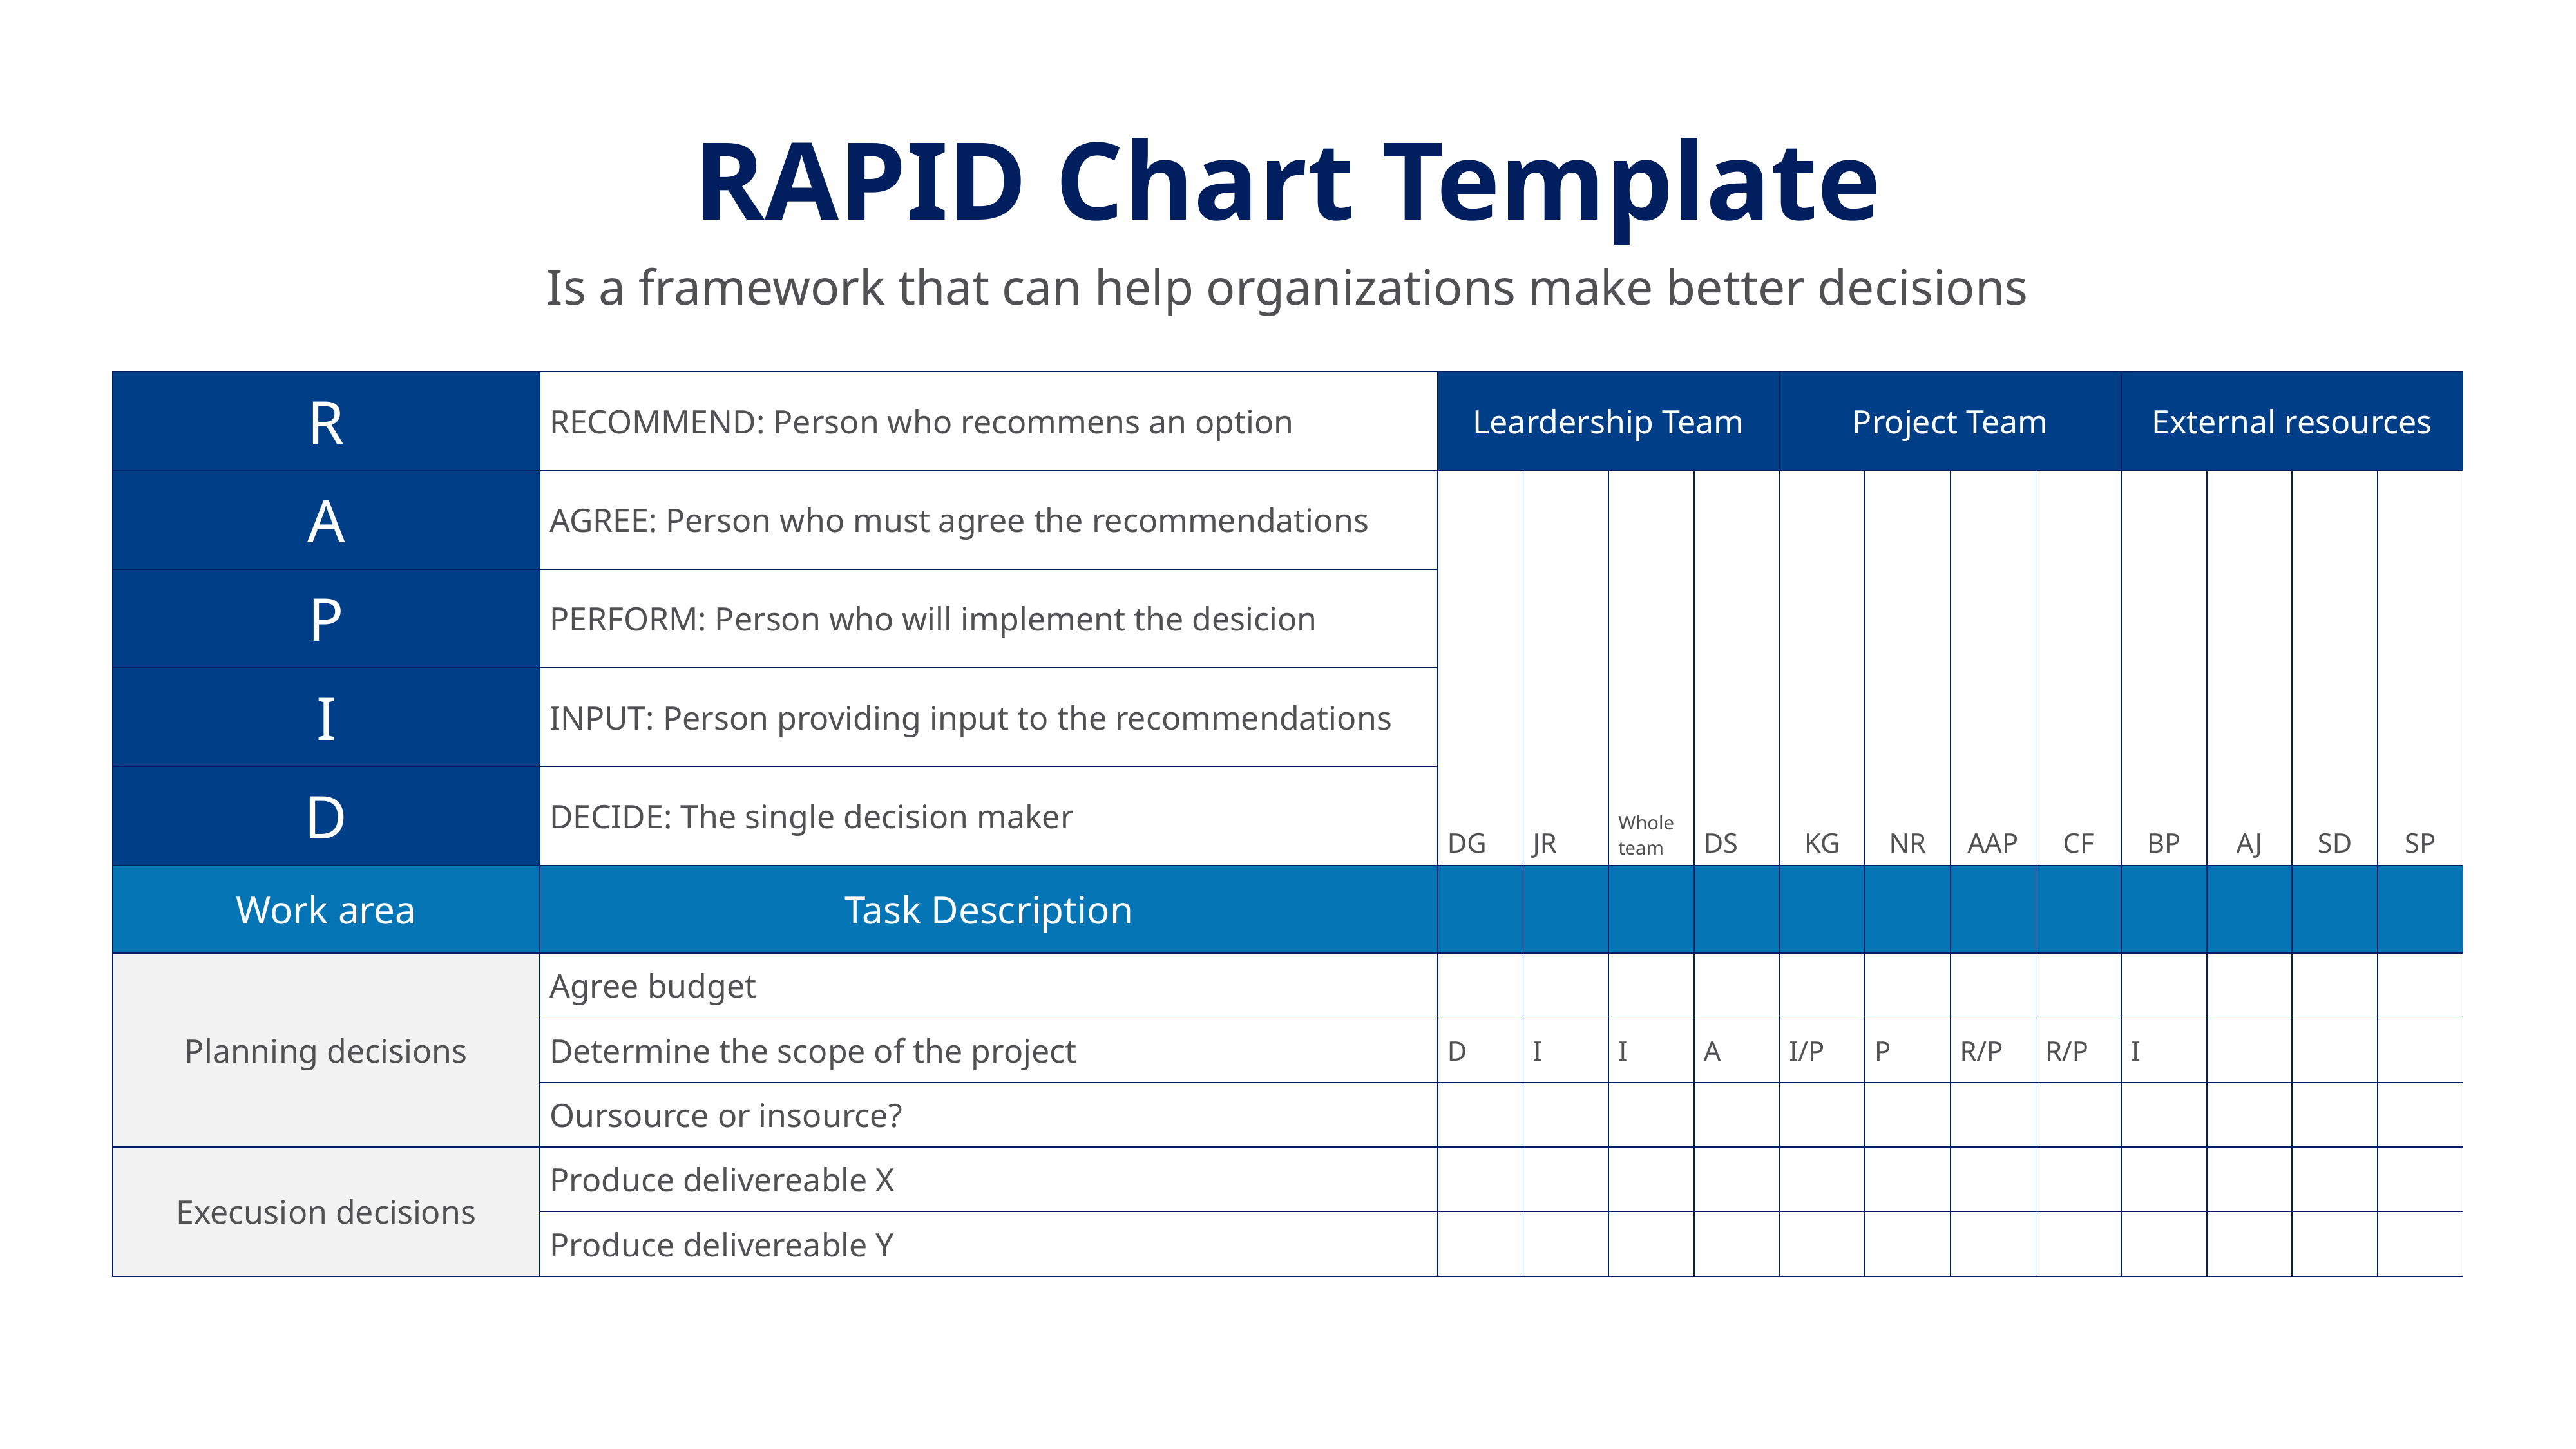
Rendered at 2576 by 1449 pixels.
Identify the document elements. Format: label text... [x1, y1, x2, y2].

table_cell [1609, 954, 1693, 1018]
table_cell Produce delivereable Y [540, 1212, 1437, 1276]
table_cell [1780, 1212, 1864, 1276]
table_cell [1609, 1212, 1693, 1276]
table_cell [2378, 1018, 2463, 1082]
table_cell Work area [113, 866, 539, 952]
table_cell [1438, 954, 1523, 1018]
table_cell A [1695, 1018, 1779, 1082]
table_cell D [113, 767, 539, 865]
table_cell [2208, 1212, 2291, 1276]
table_cell [2122, 954, 2206, 1018]
table_cell Whole team [1609, 471, 1693, 865]
table_cell CF [2036, 471, 2121, 865]
table_cell R/P [2036, 1018, 2121, 1082]
table_cell [2293, 1083, 2377, 1146]
table_cell I [1609, 1018, 1693, 1082]
table_cell [1951, 1148, 2036, 1211]
table_cell AAP [1951, 471, 2036, 865]
table_cell [2036, 1148, 2121, 1211]
table_cell I [113, 668, 539, 766]
table_cell Determine the scope of the project [540, 1018, 1437, 1082]
table_cell [1695, 954, 1779, 1018]
table_header R [113, 372, 539, 470]
table_cell [1438, 866, 1523, 952]
table_cell [2208, 954, 2291, 1018]
table_cell [1951, 1083, 2036, 1146]
table_cell [2293, 1018, 2377, 1082]
text_box RAPID Chart Template [684, 108, 1892, 247]
table_cell [2293, 1148, 2377, 1211]
table_cell [2378, 954, 2463, 1018]
table_cell [2378, 1212, 2463, 1276]
table_cell [2208, 1083, 2291, 1146]
table_cell BP [2122, 471, 2206, 865]
table_cell SD [2293, 471, 2377, 865]
table_cell Oursource or insource? [540, 1083, 1437, 1146]
table_cell AJ [2208, 471, 2291, 865]
table_cell [2378, 1148, 2463, 1211]
table_cell [1609, 866, 1693, 952]
table_cell [2208, 866, 2291, 952]
table_cell [2122, 1212, 2206, 1276]
table_cell [1951, 866, 2036, 952]
table_cell [1780, 866, 1864, 952]
table_cell [1695, 866, 1779, 952]
table_cell [1865, 1148, 1950, 1211]
table_cell [1951, 954, 2036, 1018]
table_cell [1695, 1083, 1779, 1146]
table_cell [1438, 1148, 1523, 1211]
table_cell [1780, 1148, 1864, 1211]
table_cell [1523, 954, 1608, 1018]
table_cell R/P [1951, 1018, 2036, 1082]
table_cell [1438, 1083, 1523, 1146]
table_cell DG [1438, 471, 1523, 865]
table_cell [1609, 1148, 1693, 1211]
table_cell [1523, 1148, 1608, 1211]
table_cell [1865, 1083, 1950, 1146]
table_cell [1865, 866, 1950, 952]
table_cell [2293, 954, 2377, 1018]
table_cell [2208, 1018, 2291, 1082]
table_cell [2378, 866, 2463, 952]
table_cell I [2122, 1018, 2206, 1082]
table_cell Execusion decisions [113, 1148, 539, 1276]
table_header External resources [2122, 372, 2463, 470]
table_cell [2036, 954, 2121, 1018]
table_header Leardership Team [1438, 372, 1779, 470]
table_cell NR [1865, 471, 1950, 865]
table_cell I/P [1780, 1018, 1864, 1082]
table_cell [1951, 1212, 2036, 1276]
table_cell PERFORM: Person who will implement the desicion [540, 570, 1437, 667]
table_cell [1523, 1083, 1608, 1146]
table_cell A [113, 471, 539, 569]
table_cell [1695, 1212, 1779, 1276]
table_cell [2378, 1083, 2463, 1146]
table_cell JR [1523, 471, 1608, 865]
table_cell [2208, 1148, 2291, 1211]
table_cell I [1523, 1018, 1608, 1082]
table_cell P [1865, 1018, 1950, 1082]
table_cell Task Description [540, 866, 1437, 952]
table_header RECOMMEND: Person who recommens an option [540, 372, 1437, 470]
table_cell Planning decisions [113, 954, 539, 1146]
table_cell [1865, 954, 1950, 1018]
table_cell [2122, 1083, 2206, 1146]
table_cell [1865, 1212, 1950, 1276]
table_cell [1780, 1083, 1864, 1146]
table_cell [1780, 954, 1864, 1018]
table_cell [1695, 1148, 1779, 1211]
table_cell D [1438, 1018, 1523, 1082]
table_cell [1523, 866, 1608, 952]
table_cell [2036, 1212, 2121, 1276]
table_cell [2122, 866, 2206, 952]
table_cell [2036, 866, 2121, 952]
table_cell SP [2378, 471, 2463, 865]
table_cell [2293, 866, 2377, 952]
table_cell KG [1780, 471, 1864, 865]
table_cell [1609, 1083, 1693, 1146]
table_cell [1523, 1212, 1608, 1276]
table_cell Produce delivereable X [540, 1148, 1437, 1211]
table_cell INPUT: Person providing input to the recommendations [540, 668, 1437, 766]
table_header Project Team [1780, 372, 2121, 470]
table_cell [1438, 1212, 1523, 1276]
table_cell DS [1695, 471, 1779, 865]
table_cell [2036, 1083, 2121, 1146]
table_cell P [113, 570, 539, 667]
table_cell AGREE: Person who must agree the recommendations [540, 471, 1437, 569]
text_box Is a framework that can help organizations make better decisions [281, 251, 2295, 319]
table_cell [2293, 1212, 2377, 1276]
table_cell [2122, 1148, 2206, 1211]
table_cell Agree budget [540, 954, 1437, 1018]
table_cell DECIDE: The single decision maker [540, 767, 1437, 865]
